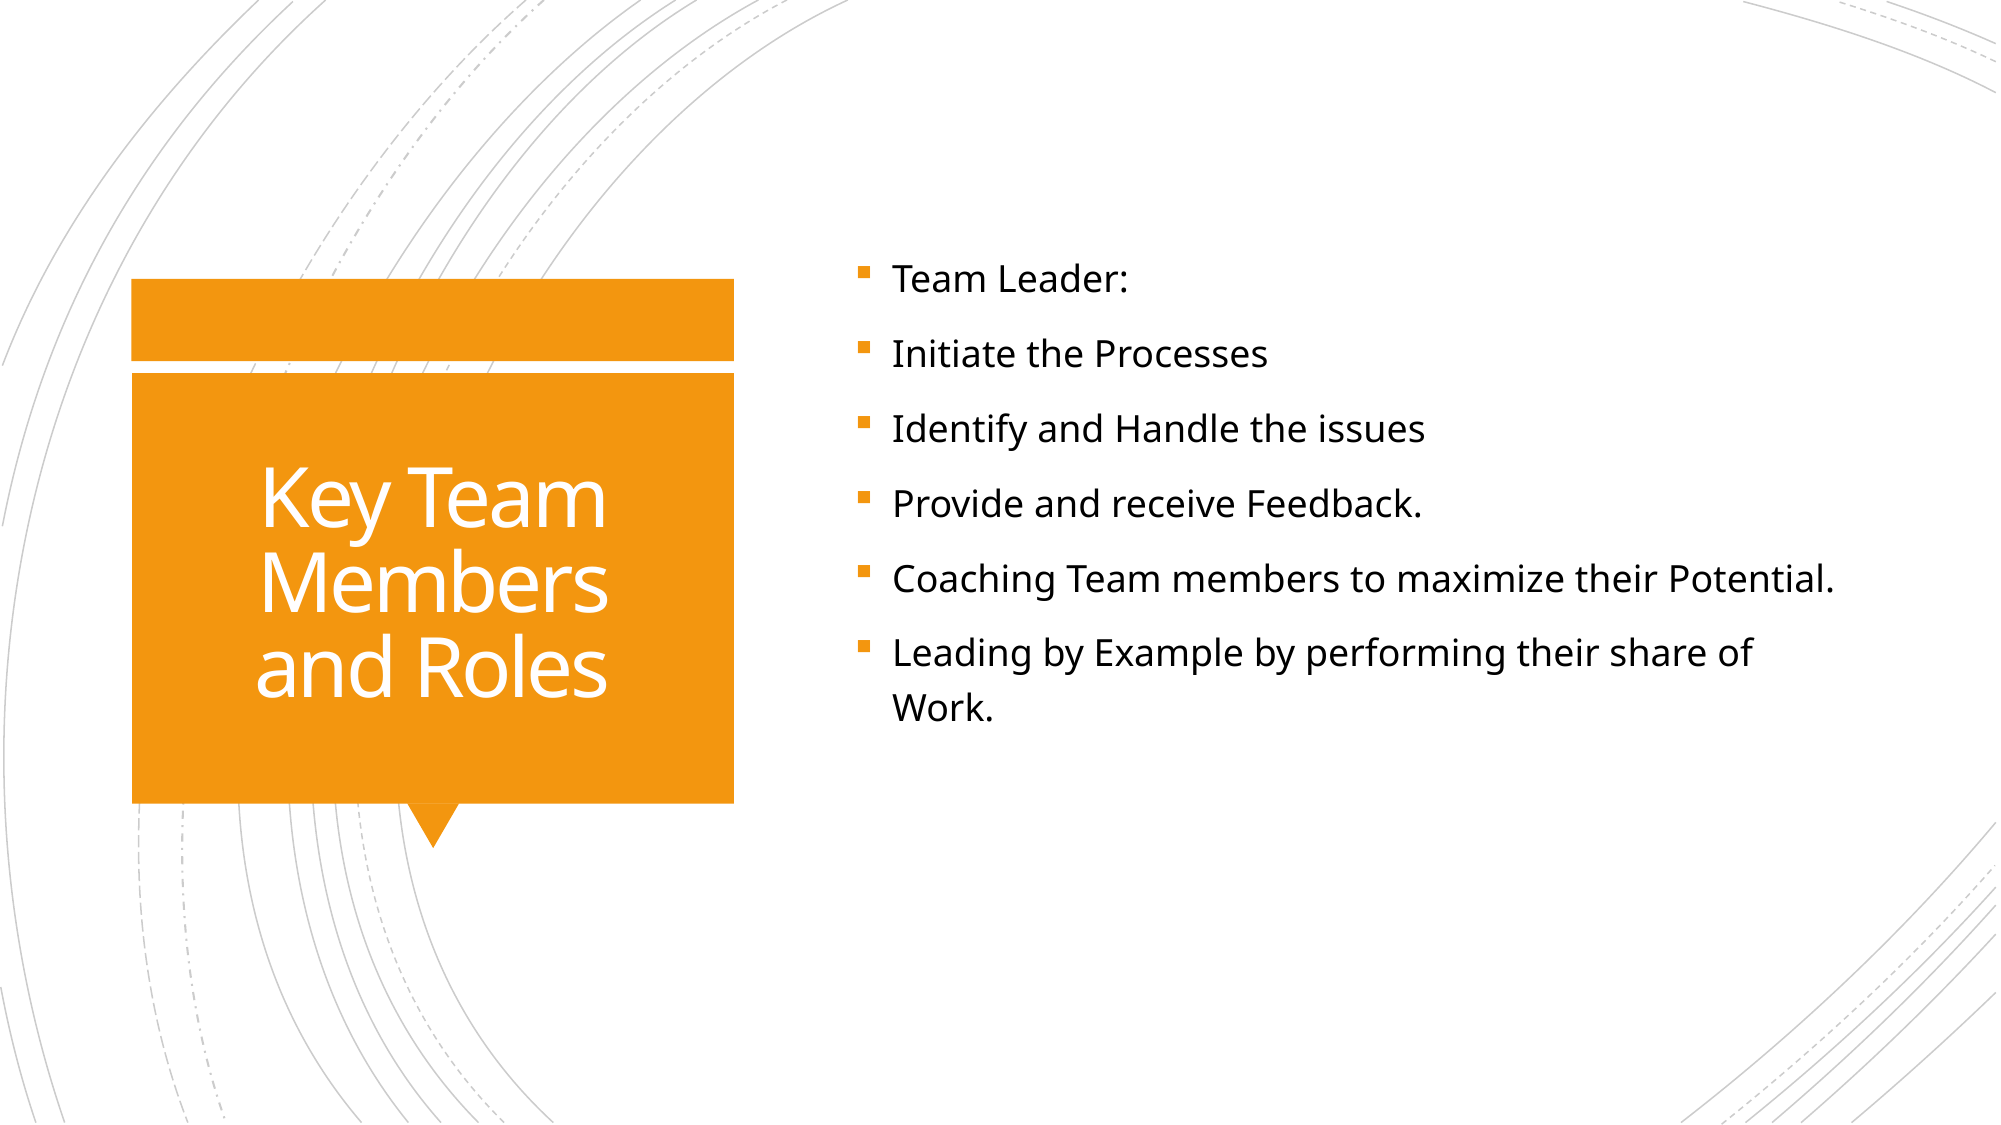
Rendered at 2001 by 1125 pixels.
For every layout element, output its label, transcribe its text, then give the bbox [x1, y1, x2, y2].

list Team Leader: Initiate the Processes Identify and Handle the issues Provide and receive Feedback. Coaching Team members to maximize their Potential. Leading by Example by performing their share of Work. [839, 131, 1871, 993]
title Key Team Members and Roles [145, 385, 720, 789]
